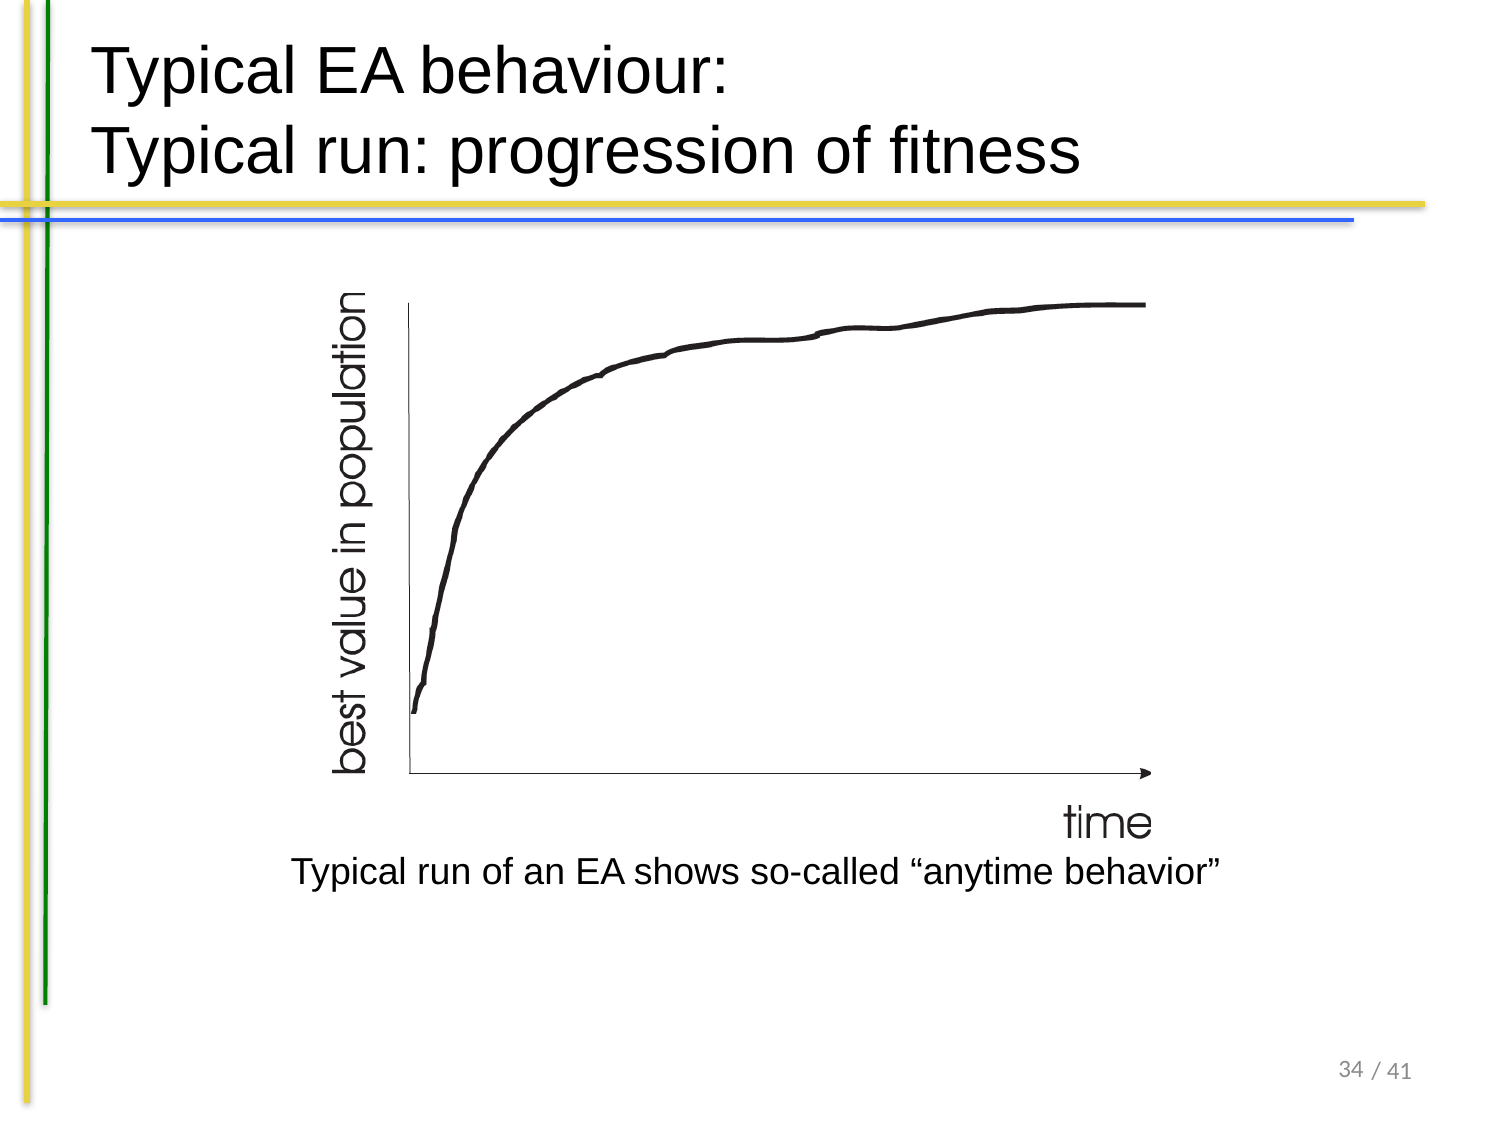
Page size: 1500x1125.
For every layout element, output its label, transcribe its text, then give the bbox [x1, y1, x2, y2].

picture [332, 293, 1151, 840]
title Typical EA behaviour: Typical run: progression of fitness [75, 12, 1425, 201]
slide_number 33 [1290, 1026, 1379, 1109]
text_box Typical run of an EA shows so-called “anytime behavior” [105, 839, 1406, 900]
